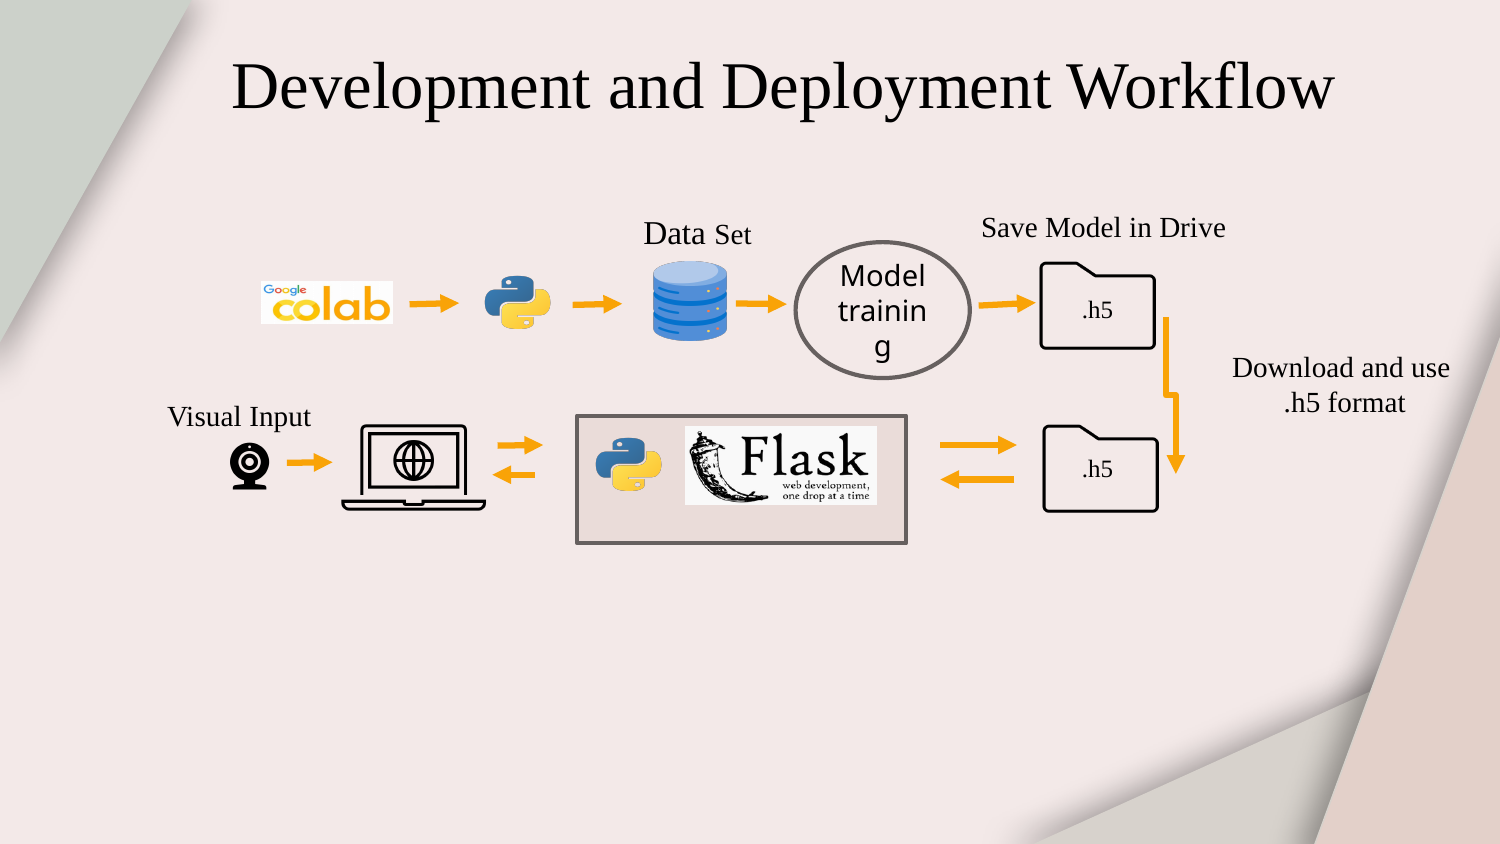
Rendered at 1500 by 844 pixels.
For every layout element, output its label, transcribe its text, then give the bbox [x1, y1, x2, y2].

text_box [150, 200, 1474, 544]
title Development and Deployment Workflow [216, 27, 1482, 122]
